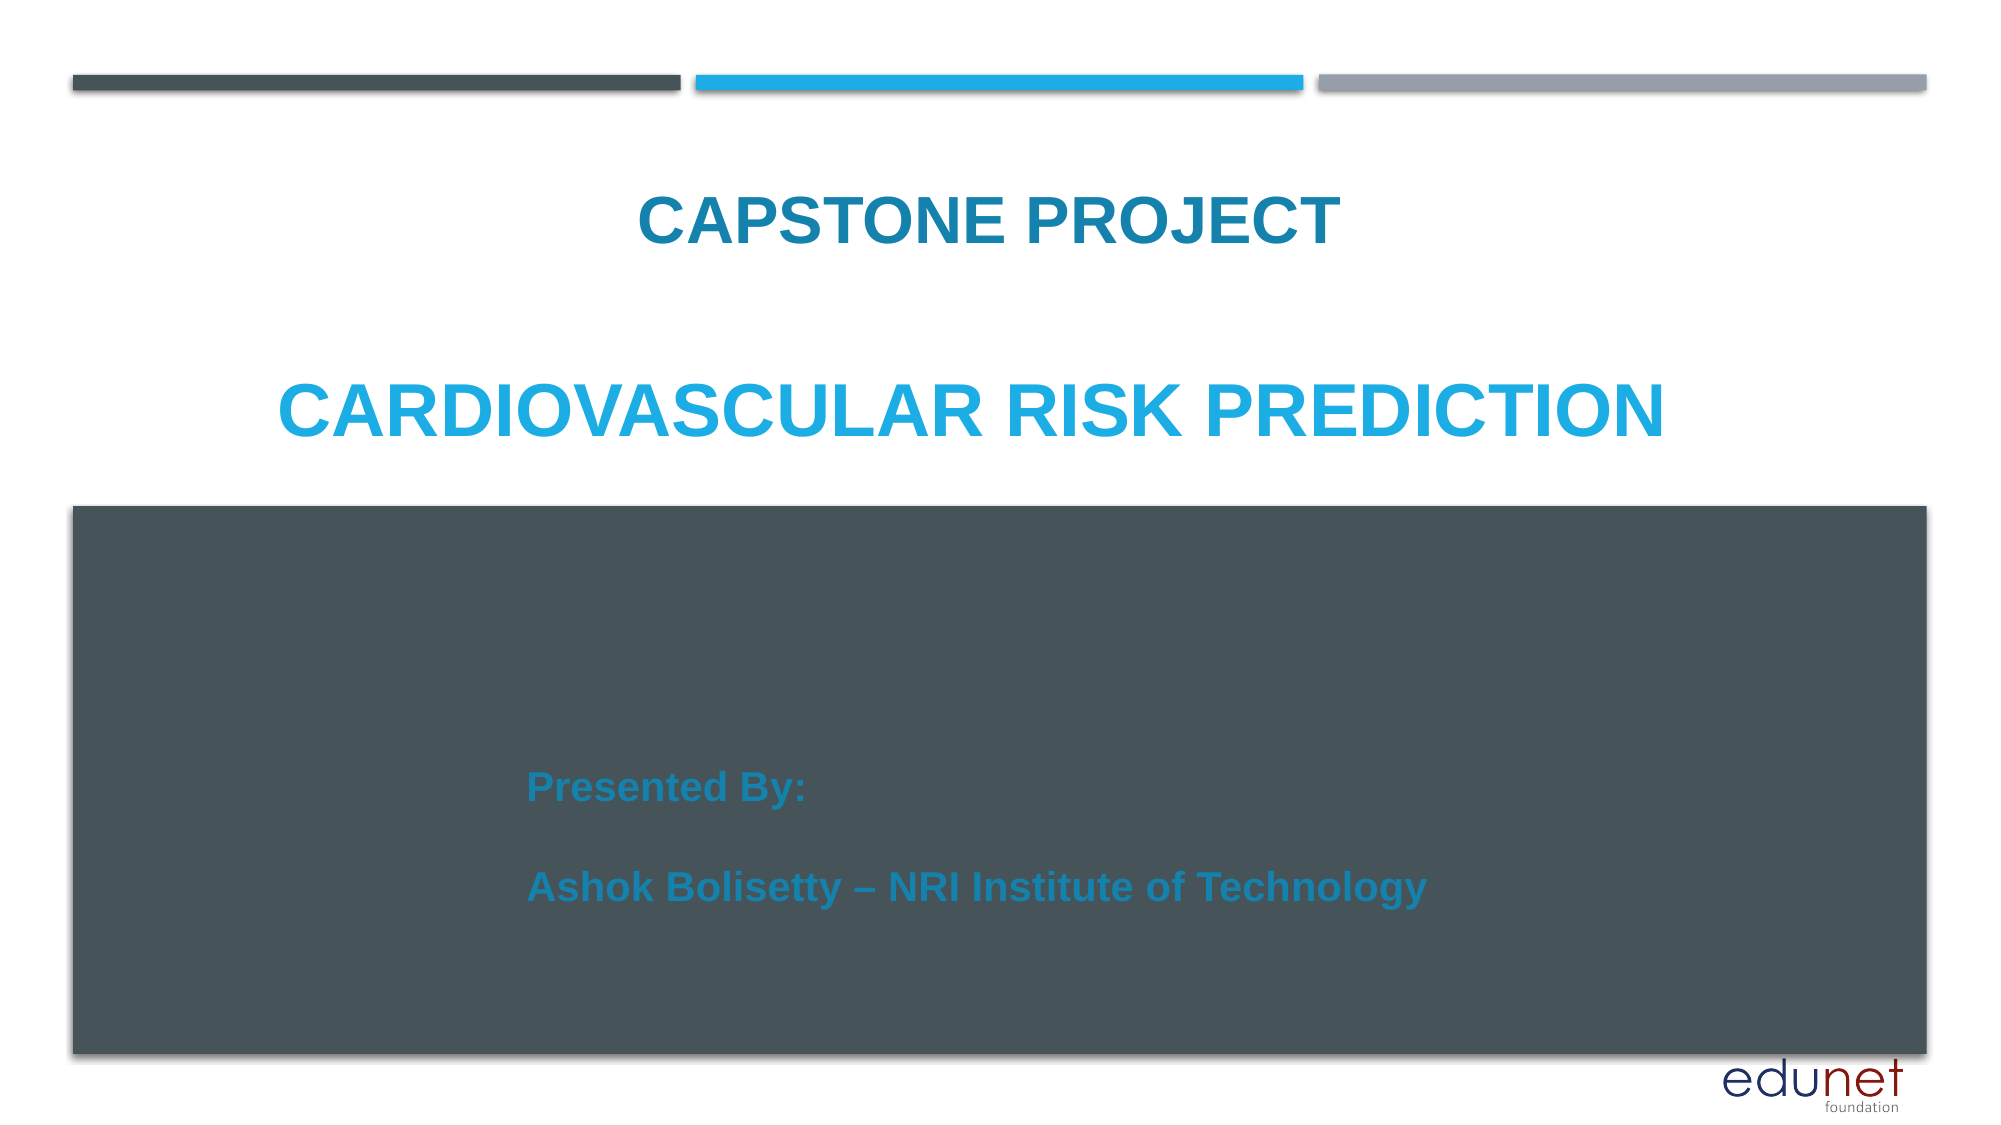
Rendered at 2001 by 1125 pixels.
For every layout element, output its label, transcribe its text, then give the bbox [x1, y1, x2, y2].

picture [1719, 1056, 1905, 1116]
title Cardiovascular Risk Prediction [222, 298, 1723, 460]
text_box Presented By: Ashok Bolisetty – NRI Institute of Technology [511, 752, 1821, 918]
text_box CAPSTONE PROJECT [0, 169, 2000, 265]
